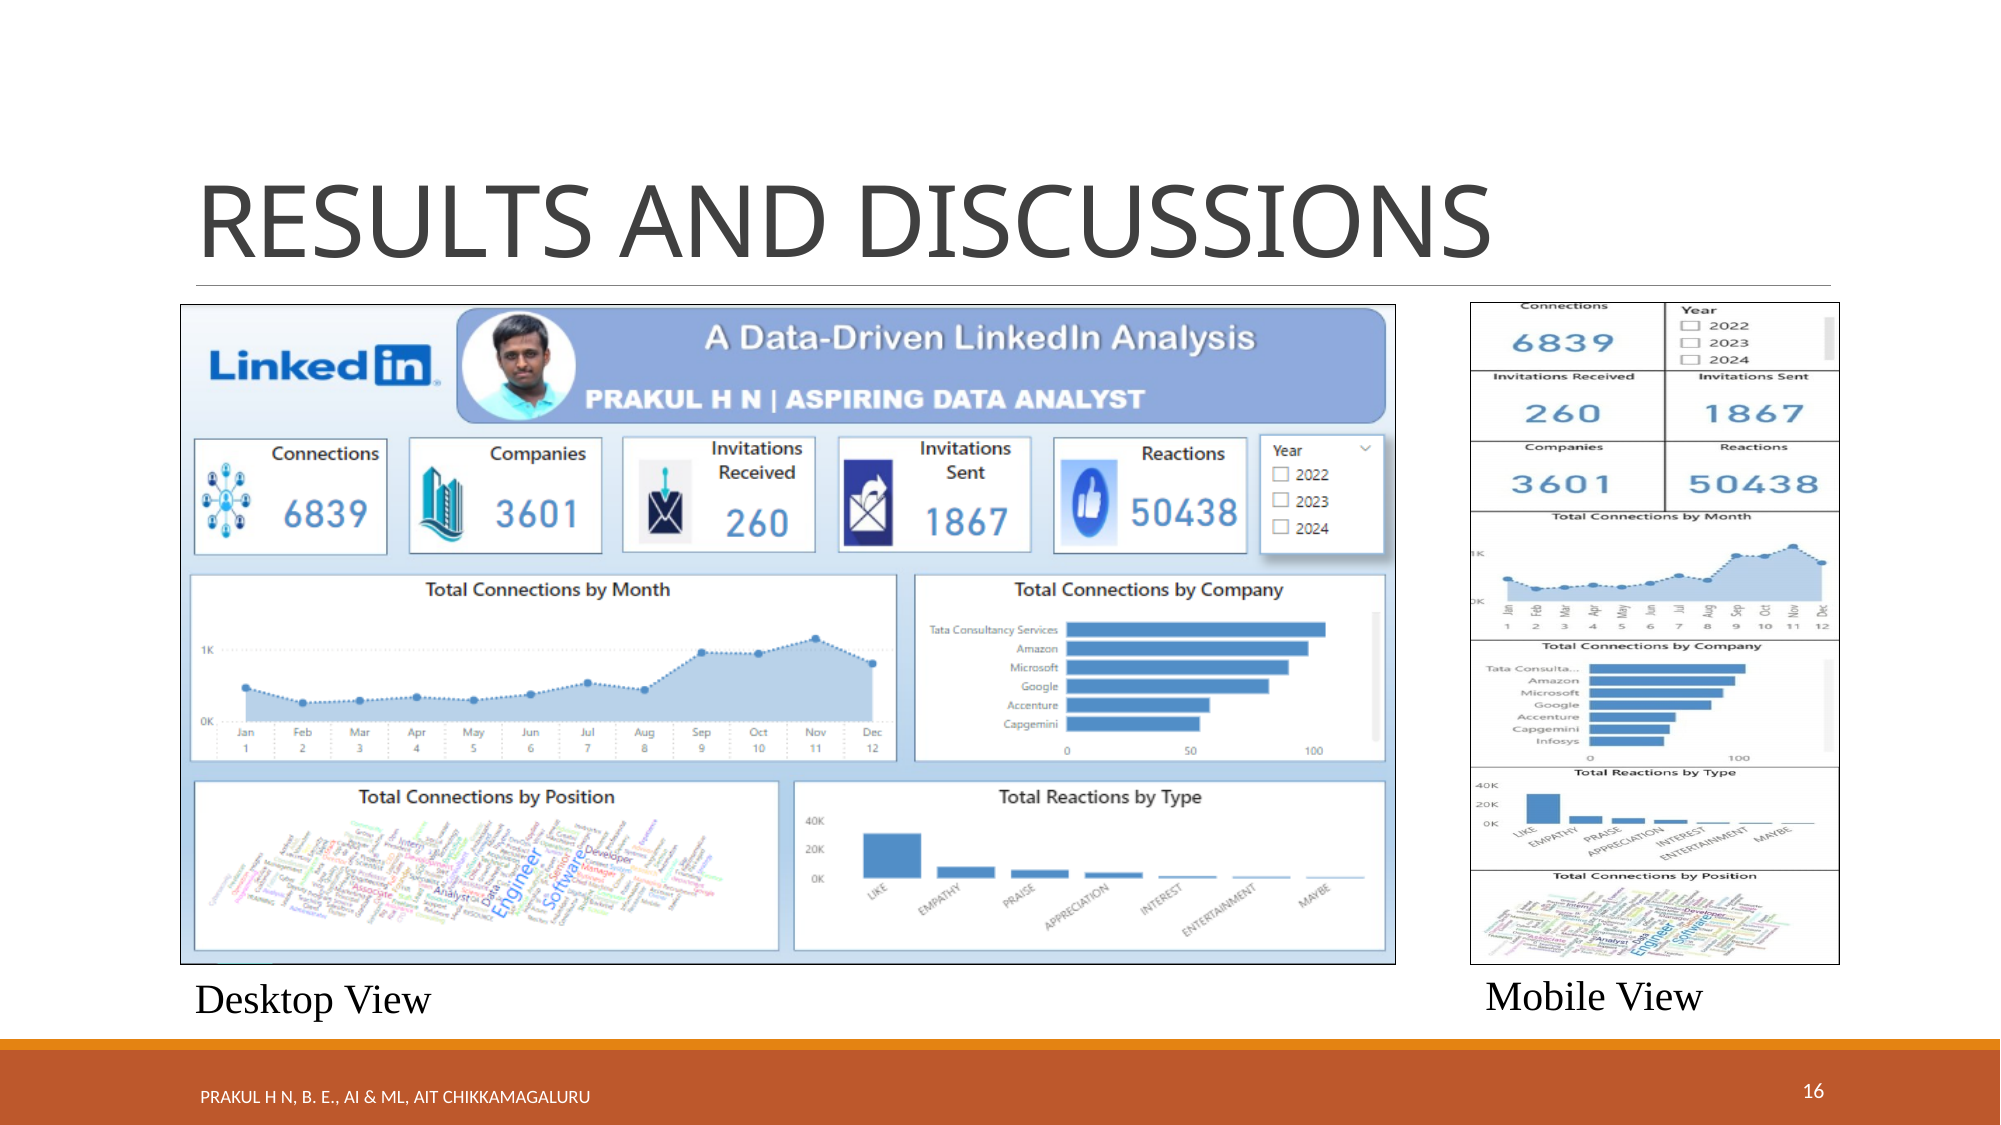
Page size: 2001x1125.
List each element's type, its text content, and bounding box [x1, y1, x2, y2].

picture [1470, 301, 1840, 966]
title RESULTS AND DISCUSSIONS [180, 47, 1830, 285]
text_box Desktop View [180, 972, 551, 1030]
text_box Mobile View [1470, 973, 1827, 1026]
slide_number 16 [1624, 1059, 1840, 1120]
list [179, 304, 1397, 966]
footer PRAKUL H N, B. E., AI & ML, AIT CHIKKAMAGALURU [0, 1066, 792, 1125]
